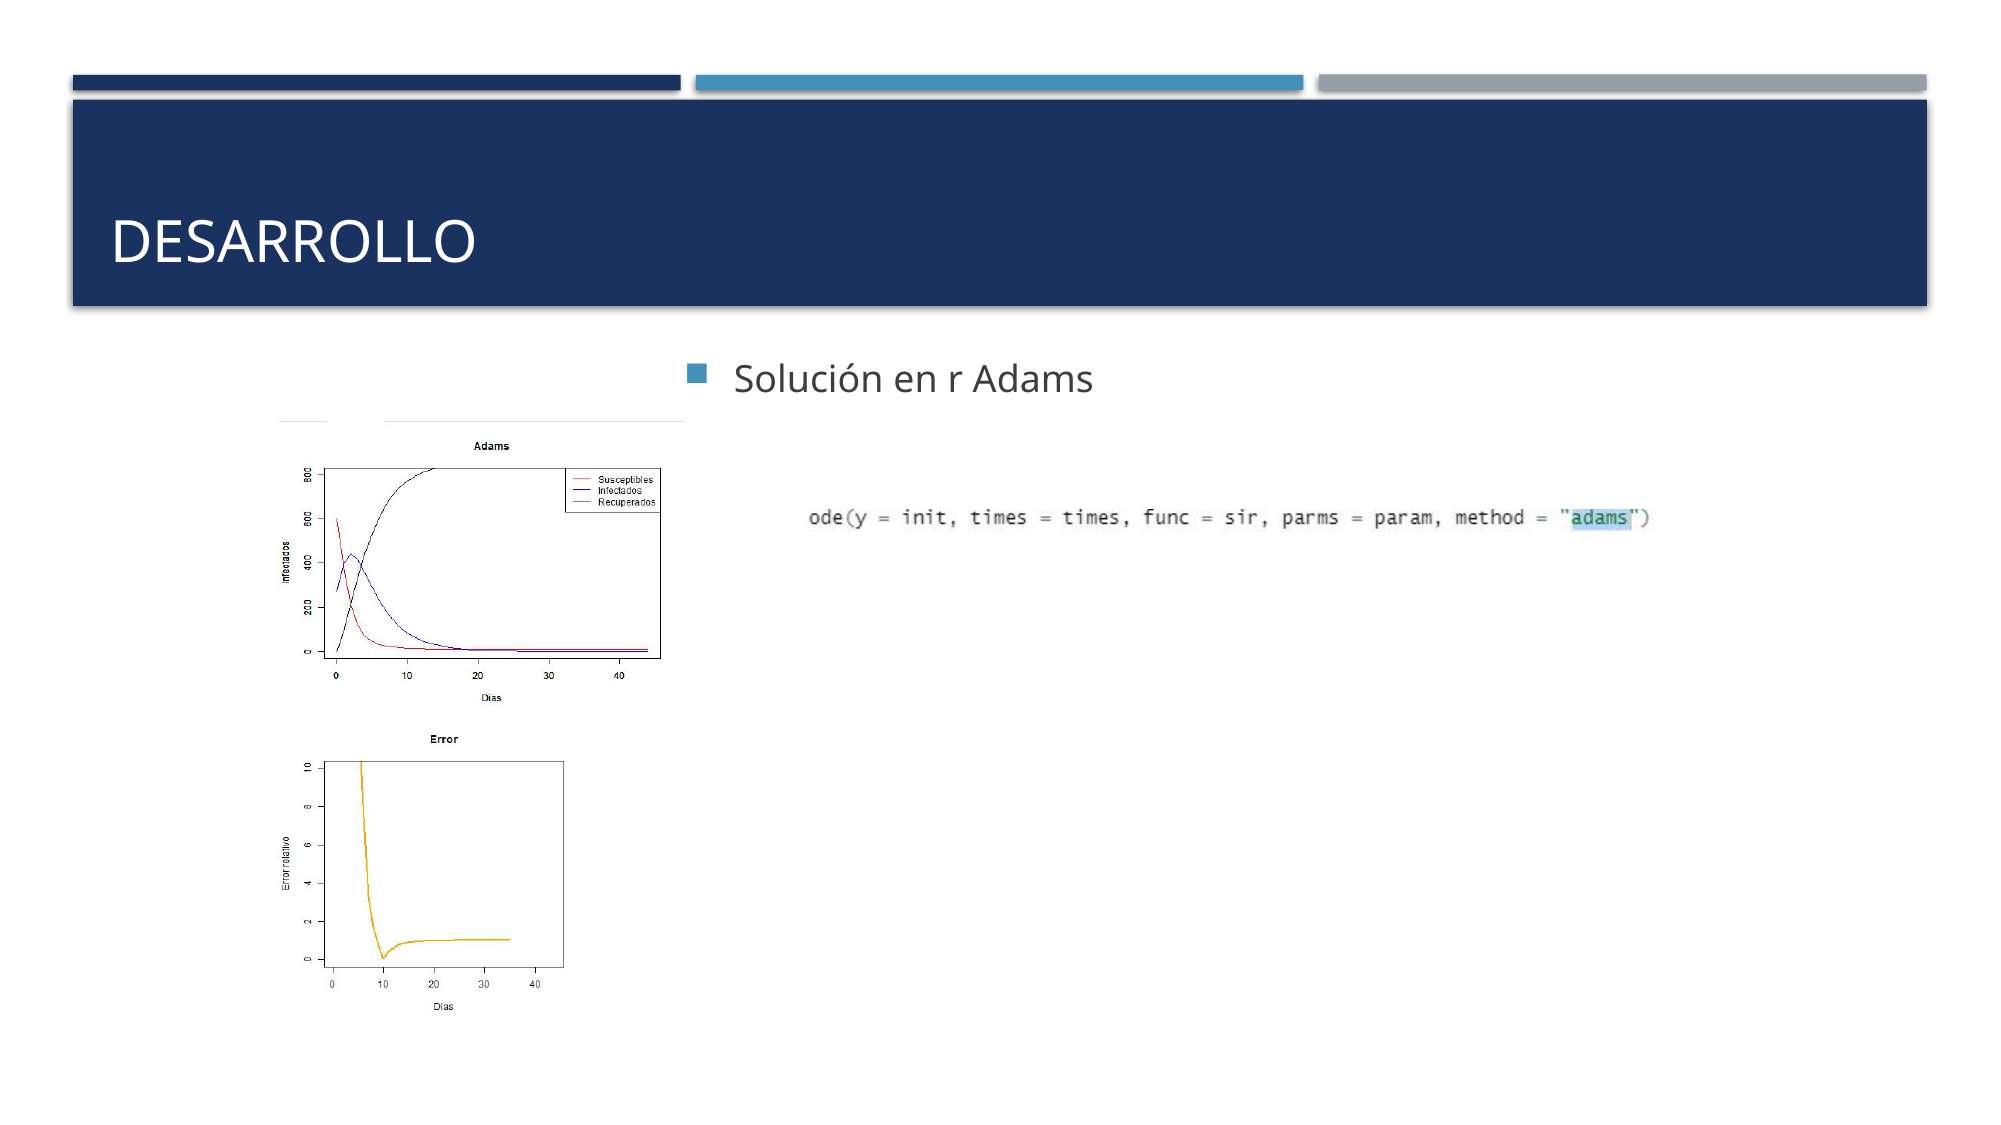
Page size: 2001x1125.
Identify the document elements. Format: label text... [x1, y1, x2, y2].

title desarrollo [95, 119, 1905, 282]
list Solución en r Adams [668, 281, 1119, 474]
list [275, 421, 756, 1019]
picture [806, 509, 1655, 532]
